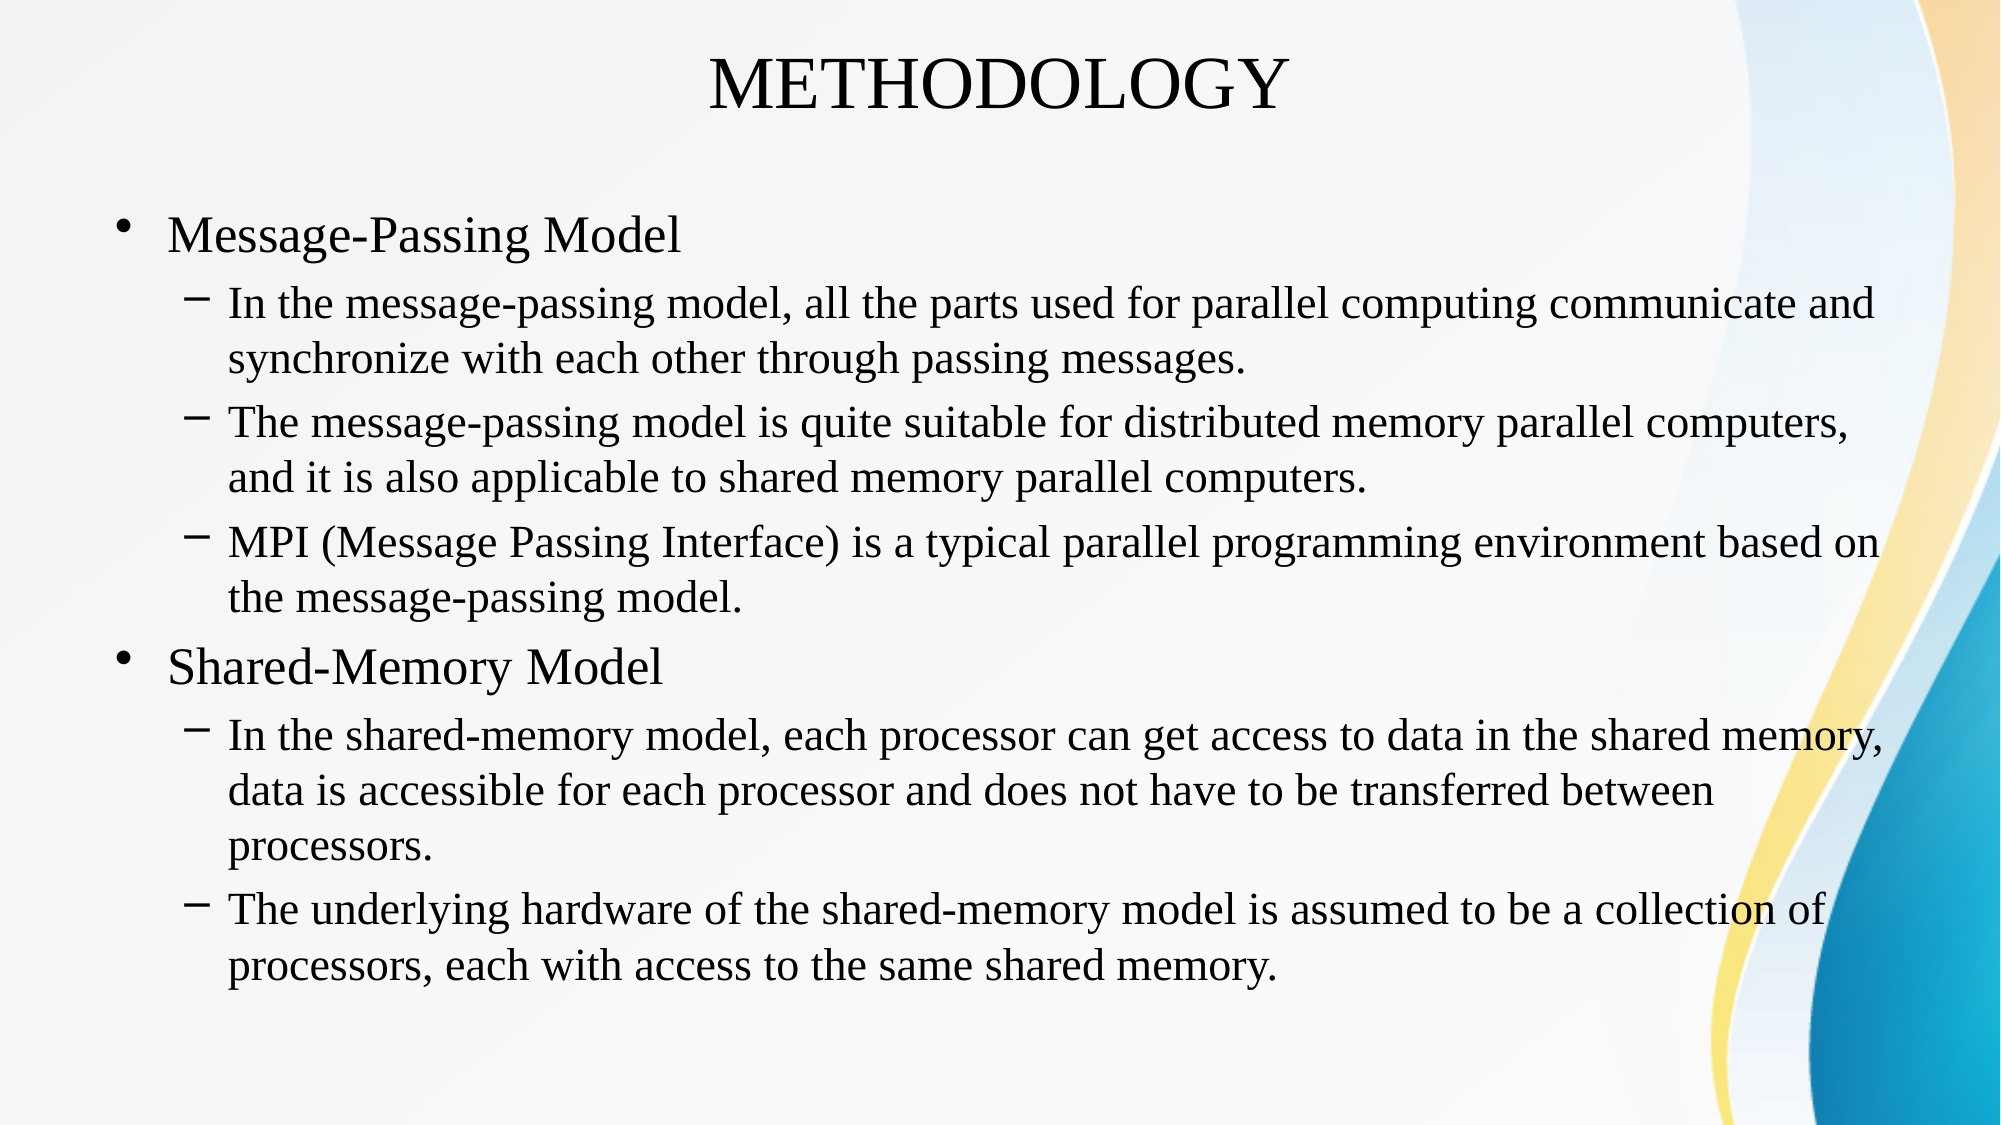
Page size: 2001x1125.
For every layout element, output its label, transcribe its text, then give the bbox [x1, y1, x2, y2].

list Message-Passing Model In the message-passing model, all the parts used for parallel computing communicate and synchronize with each other through passing messages. The message-passing model is quite suitable for distributed memory parallel computers, and it is also applicable to shared memory parallel computers. MPI (Message Passing Interface) is a typical parallel programming environment based on the message-passing model. Shared-Memory Model In the shared-memory model, each processor can get access to data in the shared memory, data is accessible for each processor and does not have to be transferred between processors. The underlying hardware of the shared-memory model is assumed to be a collection of processors, each with access to the same shared memory. [99, 192, 1901, 1006]
title METHODOLOGY [99, 30, 1901, 127]
picture [0, 0, 2001, 1125]
